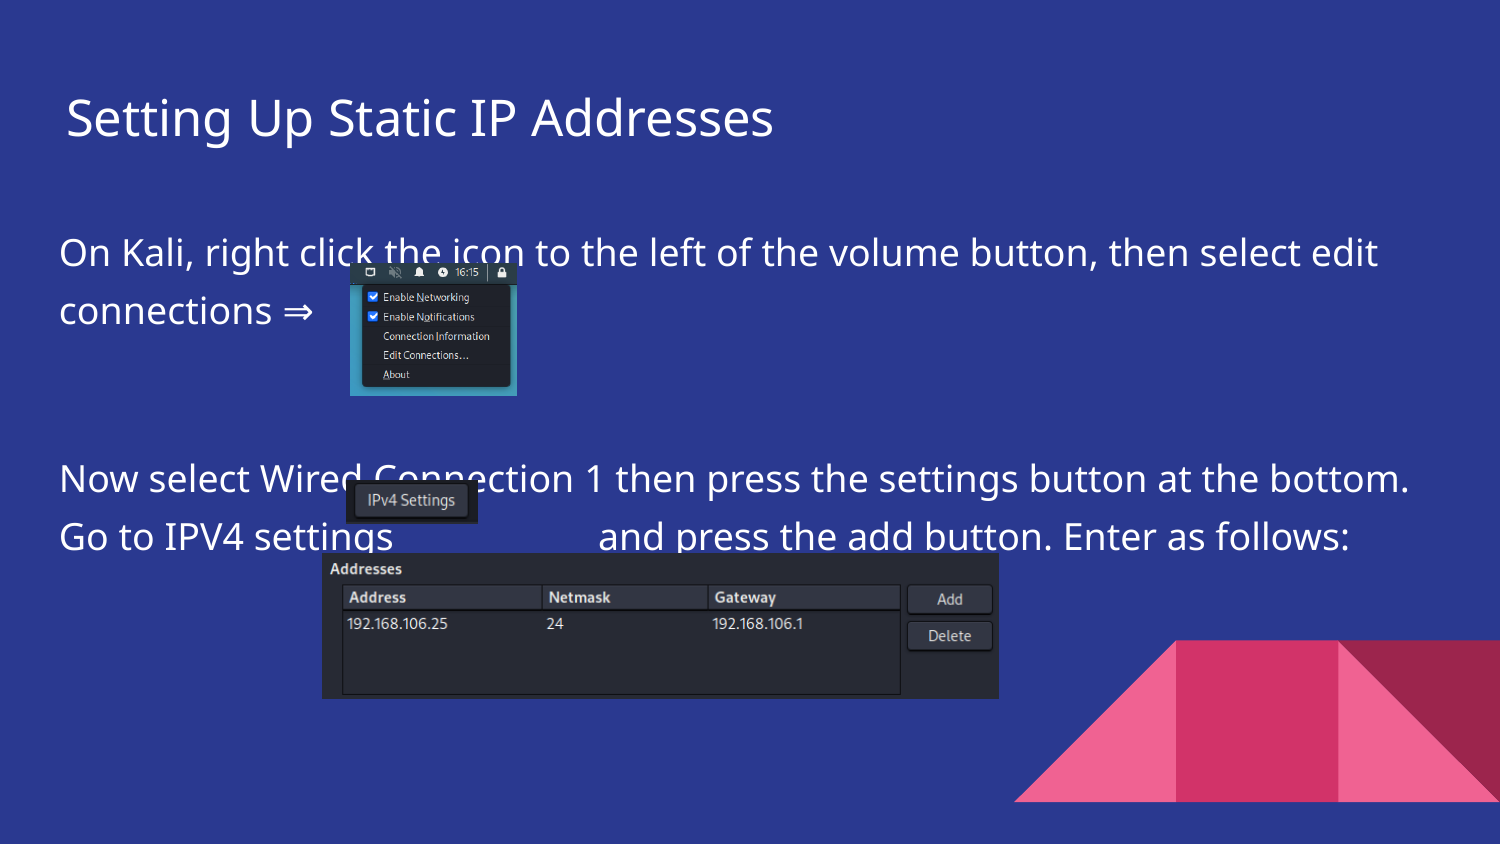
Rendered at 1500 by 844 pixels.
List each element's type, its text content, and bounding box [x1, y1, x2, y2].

title Setting Up Static IP Addresses [51, 67, 1449, 167]
picture [322, 553, 999, 700]
picture [350, 263, 517, 396]
picture [345, 480, 479, 524]
list On Kali, right click the icon to the left of the volume button, then select edit connections ⇒ Now select Wired Connection 1 then press the settings button at the bottom. Go to IPV4 settings and press the add button. Enter as follows: [43, 203, 1442, 752]
